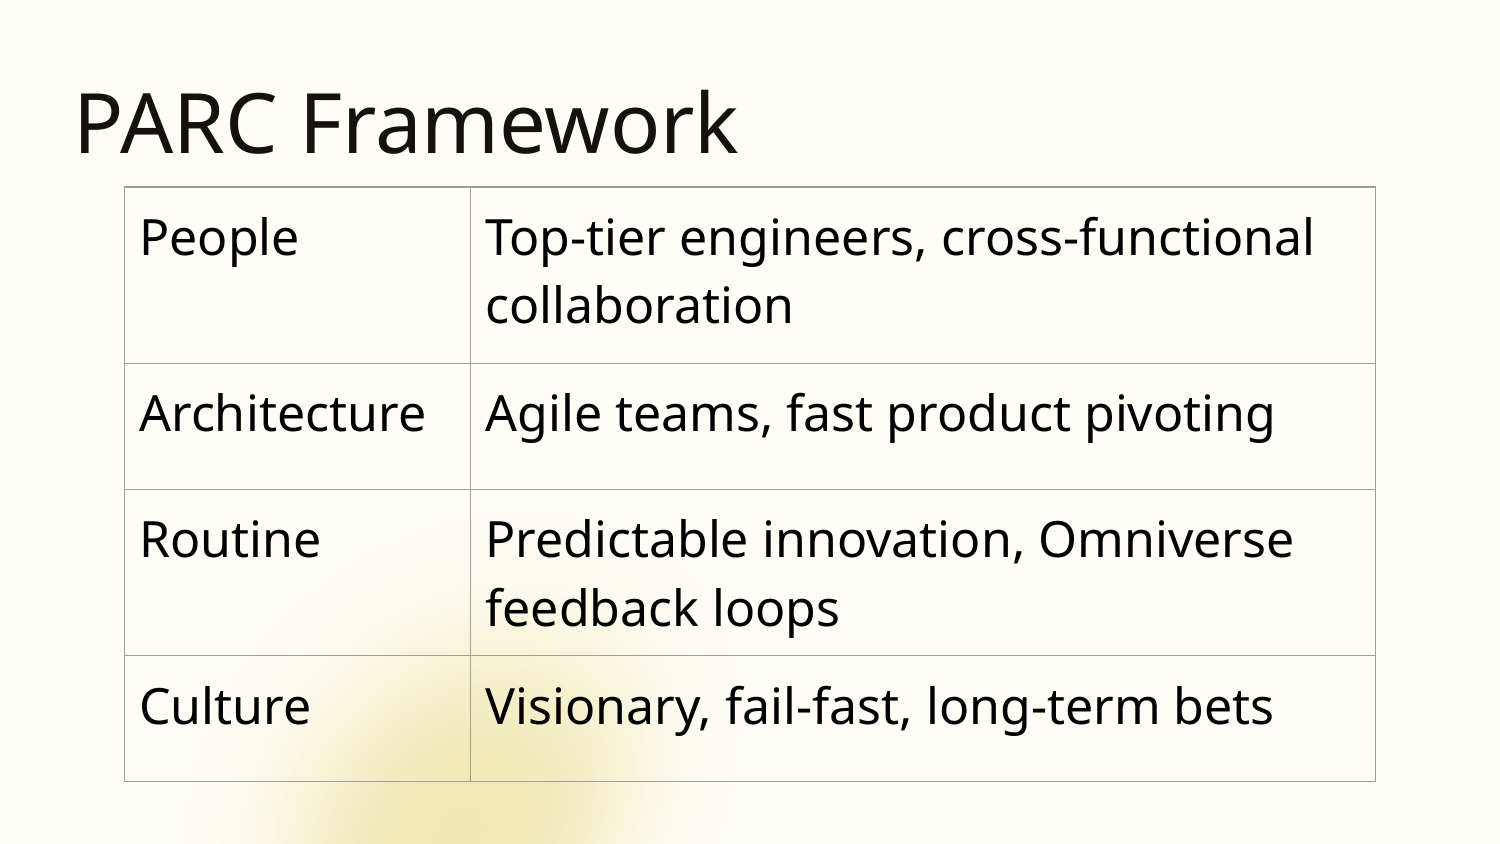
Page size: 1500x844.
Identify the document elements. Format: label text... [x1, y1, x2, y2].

picture [0, 286, 986, 844]
table_cell Routine [125, 490, 470, 655]
table_cell Culture [125, 656, 470, 781]
table_header Top-tier engineers, cross-functional collaboration [471, 188, 1375, 363]
title PARC Framework [59, 55, 1441, 261]
table_cell Agile teams, fast product pivoting [471, 364, 1375, 489]
table_header People [125, 188, 470, 363]
table_cell Visionary, fail-fast, long-term bets [471, 656, 1375, 781]
table_cell Predictable innovation, Omniverse feedback loops [471, 490, 1375, 655]
table_cell Architecture [125, 364, 470, 489]
